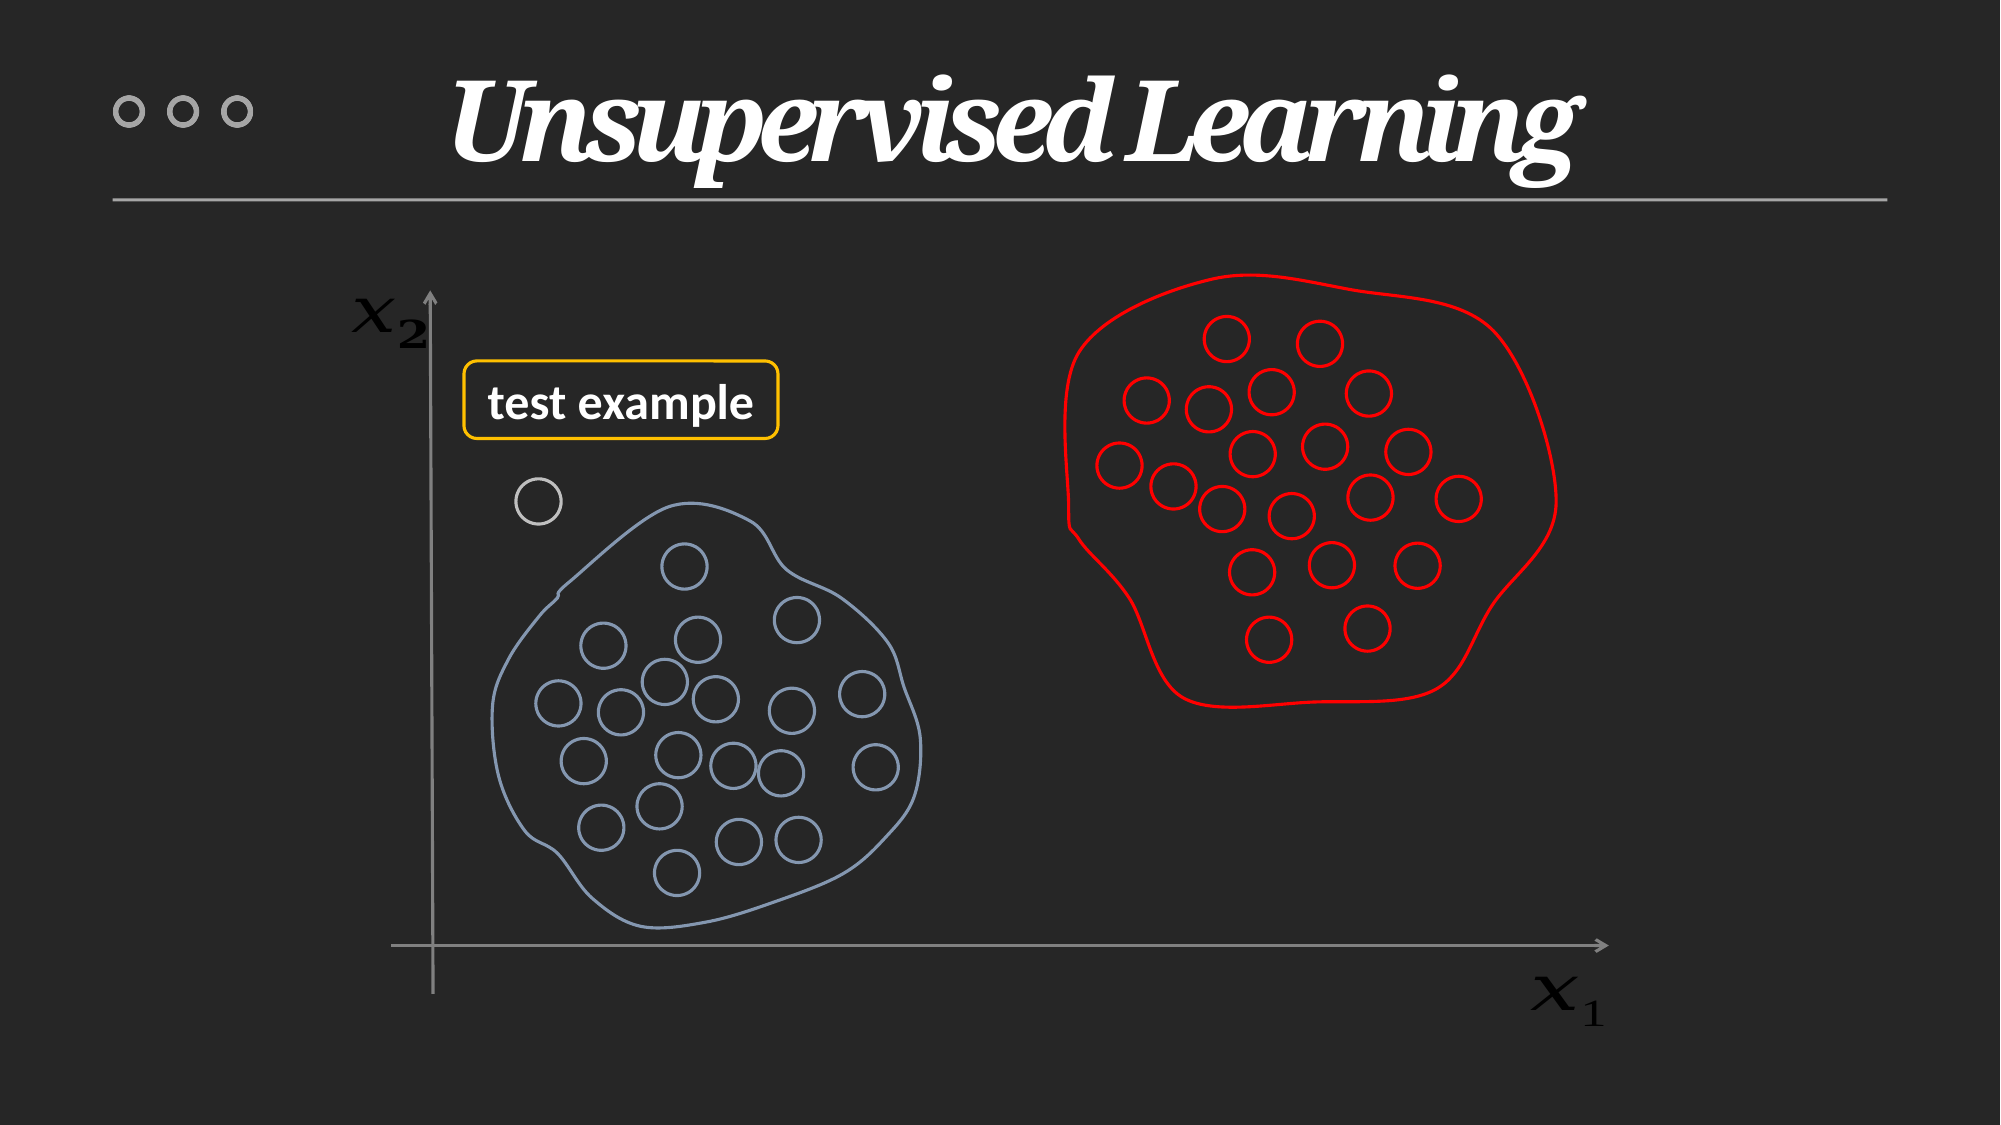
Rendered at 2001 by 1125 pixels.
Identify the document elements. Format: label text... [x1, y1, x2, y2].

text_box [112, 198, 1888, 202]
text_box Unsupervised Learning [182, 8, 1845, 191]
text_box [1063, 274, 1558, 709]
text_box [430, 946, 434, 994]
picture [112, 95, 254, 128]
text_box test example [462, 359, 780, 440]
text_box [491, 502, 922, 929]
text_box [430, 290, 434, 945]
text_box [514, 477, 563, 526]
